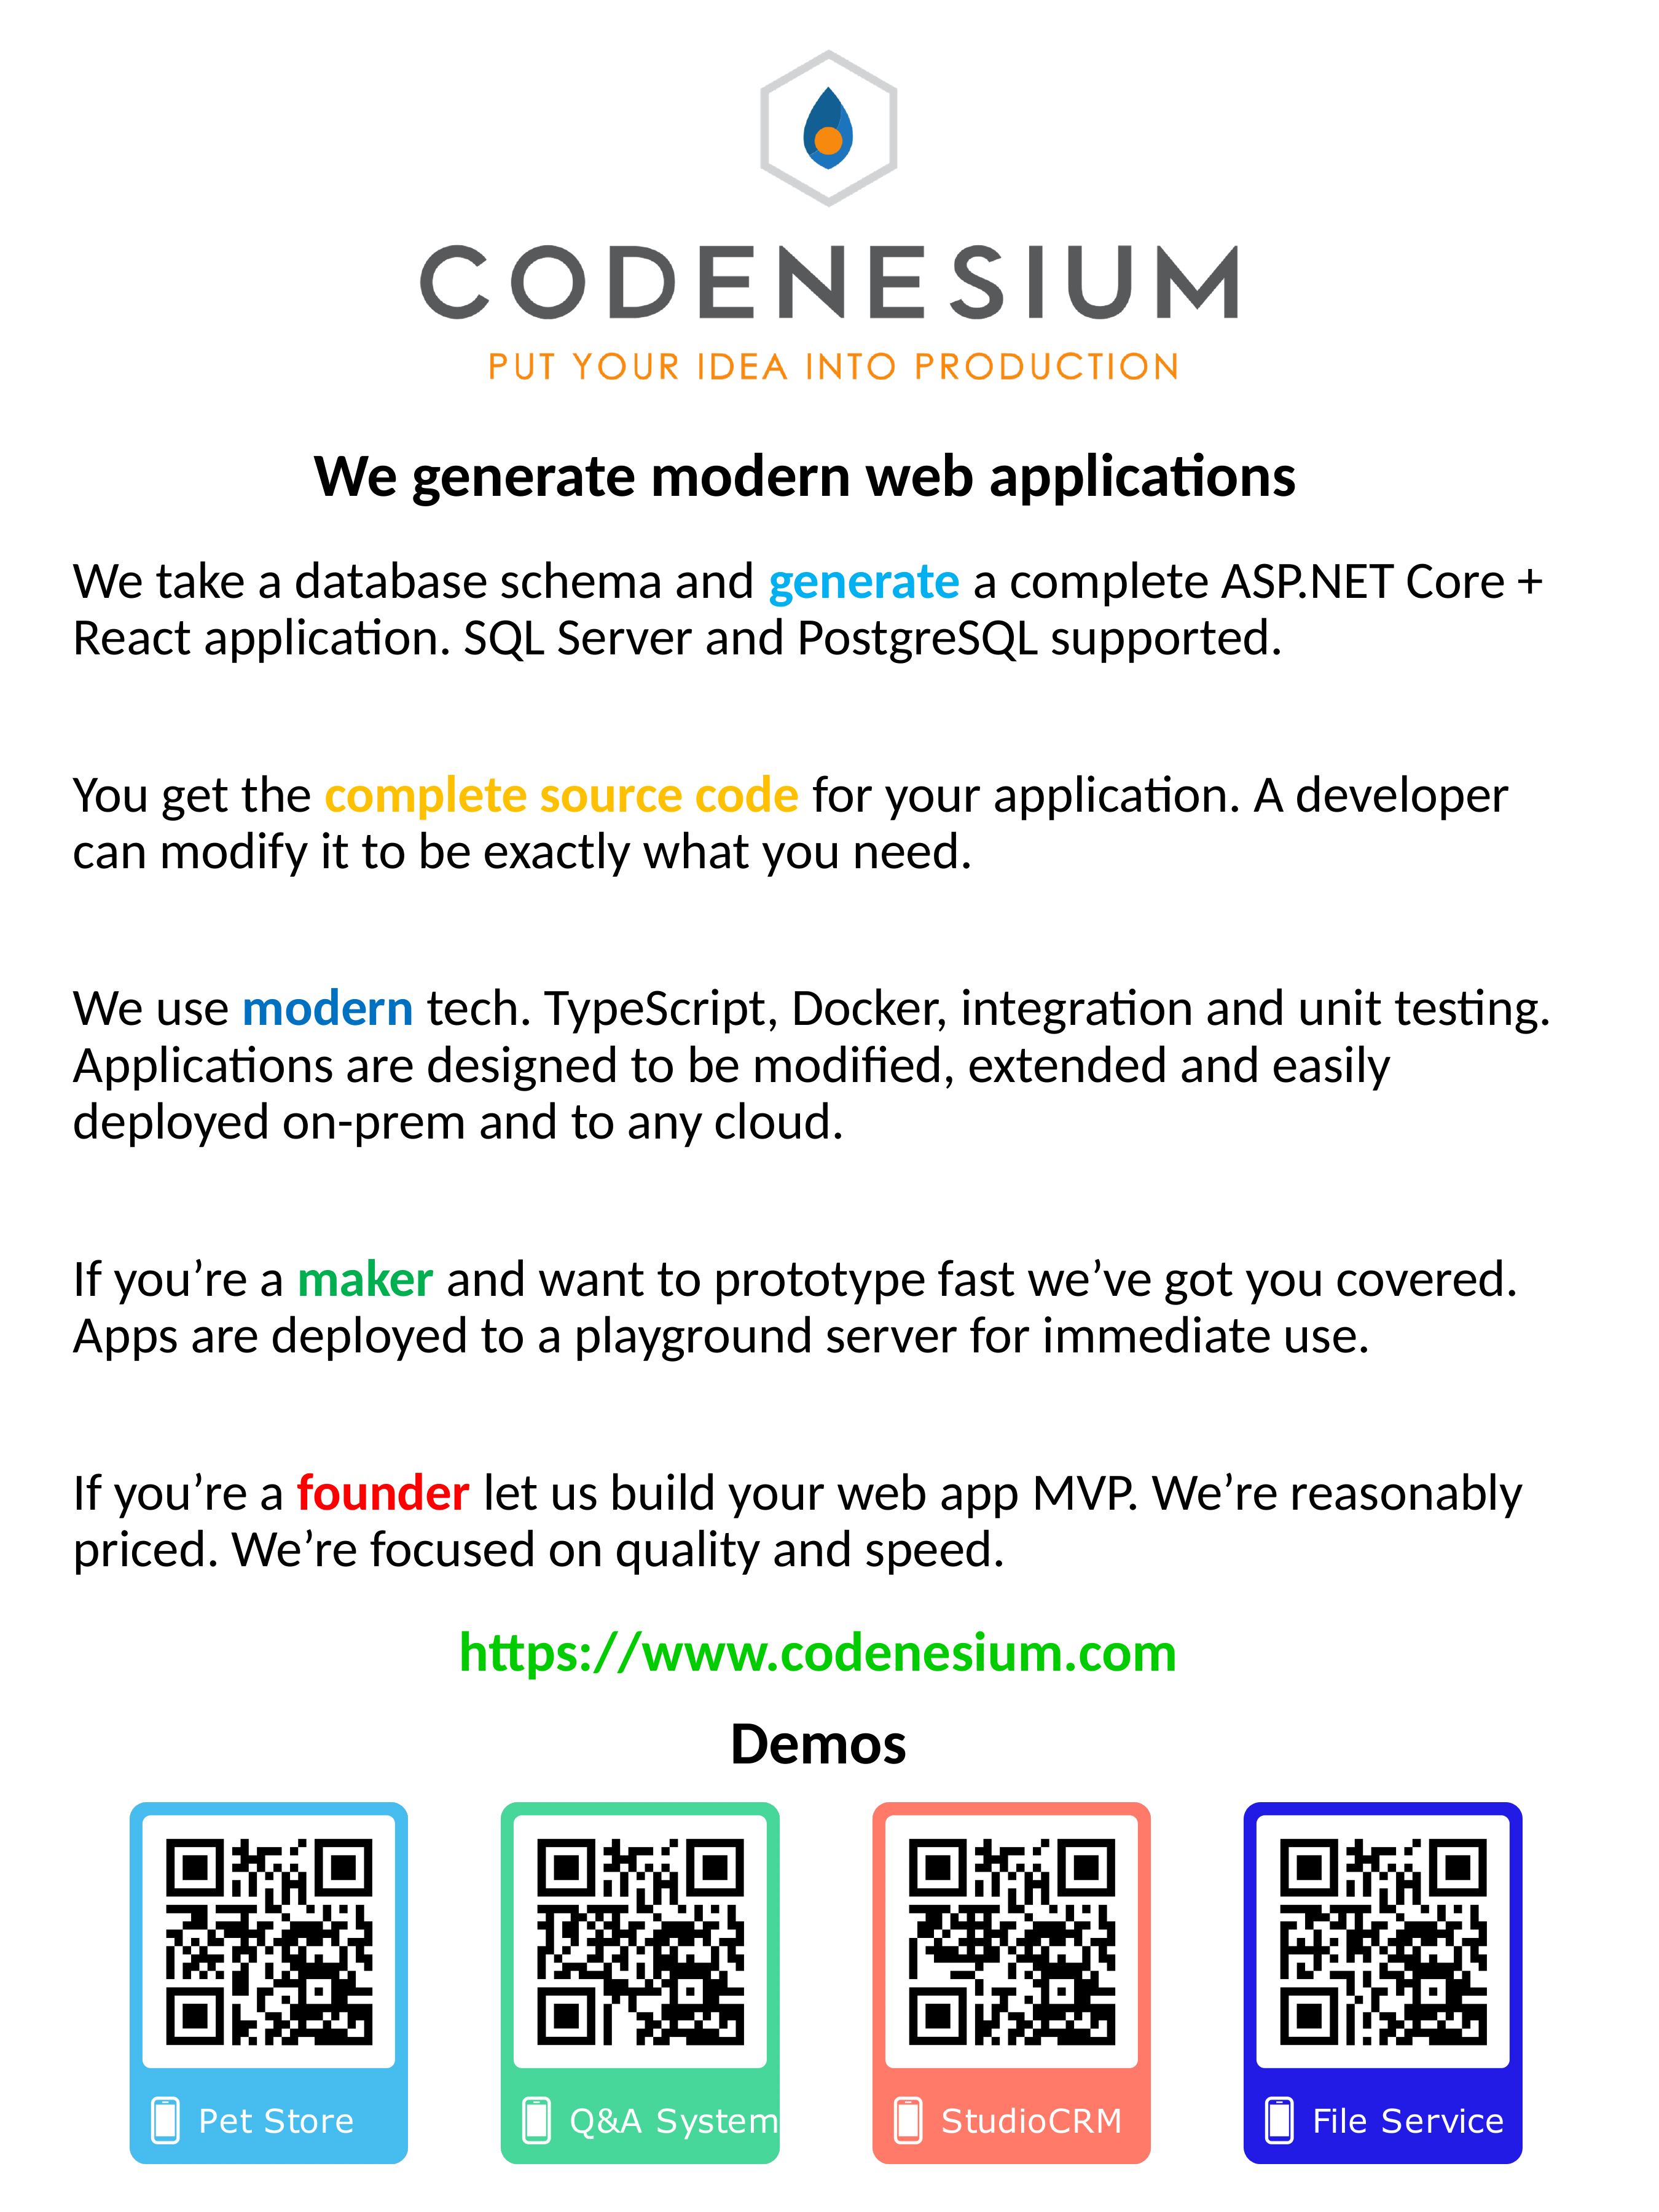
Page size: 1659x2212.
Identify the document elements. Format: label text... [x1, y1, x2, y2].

text_box https://www.codenesium.com [450, 1610, 1188, 1687]
subtitle We take a database schema and generate a complete ASP.NET Core + React application. SQL Server and PostgreSQL supported. You get the complete source code for your application. A developer can modify it to be exactly what you need. We use modern tech. TypeScript, Docker, integration and unit testing. Applications are designed to be modified, extended and easily deployed on-prem and to any cloud. If you’re a maker and want to prototype fast we’ve got you covered. Apps are deployed to a playground server for immediate use. If you’re a founder let us build your web app MVP. We’re reasonably priced. We’re focused on quality and speed. [63, 547, 1596, 1596]
picture [1244, 1802, 1523, 2164]
picture [222, 0, 1437, 752]
picture [873, 1802, 1151, 2164]
picture [501, 1802, 780, 2164]
picture [130, 1802, 408, 2164]
text_box Demos [560, 1698, 1077, 1781]
